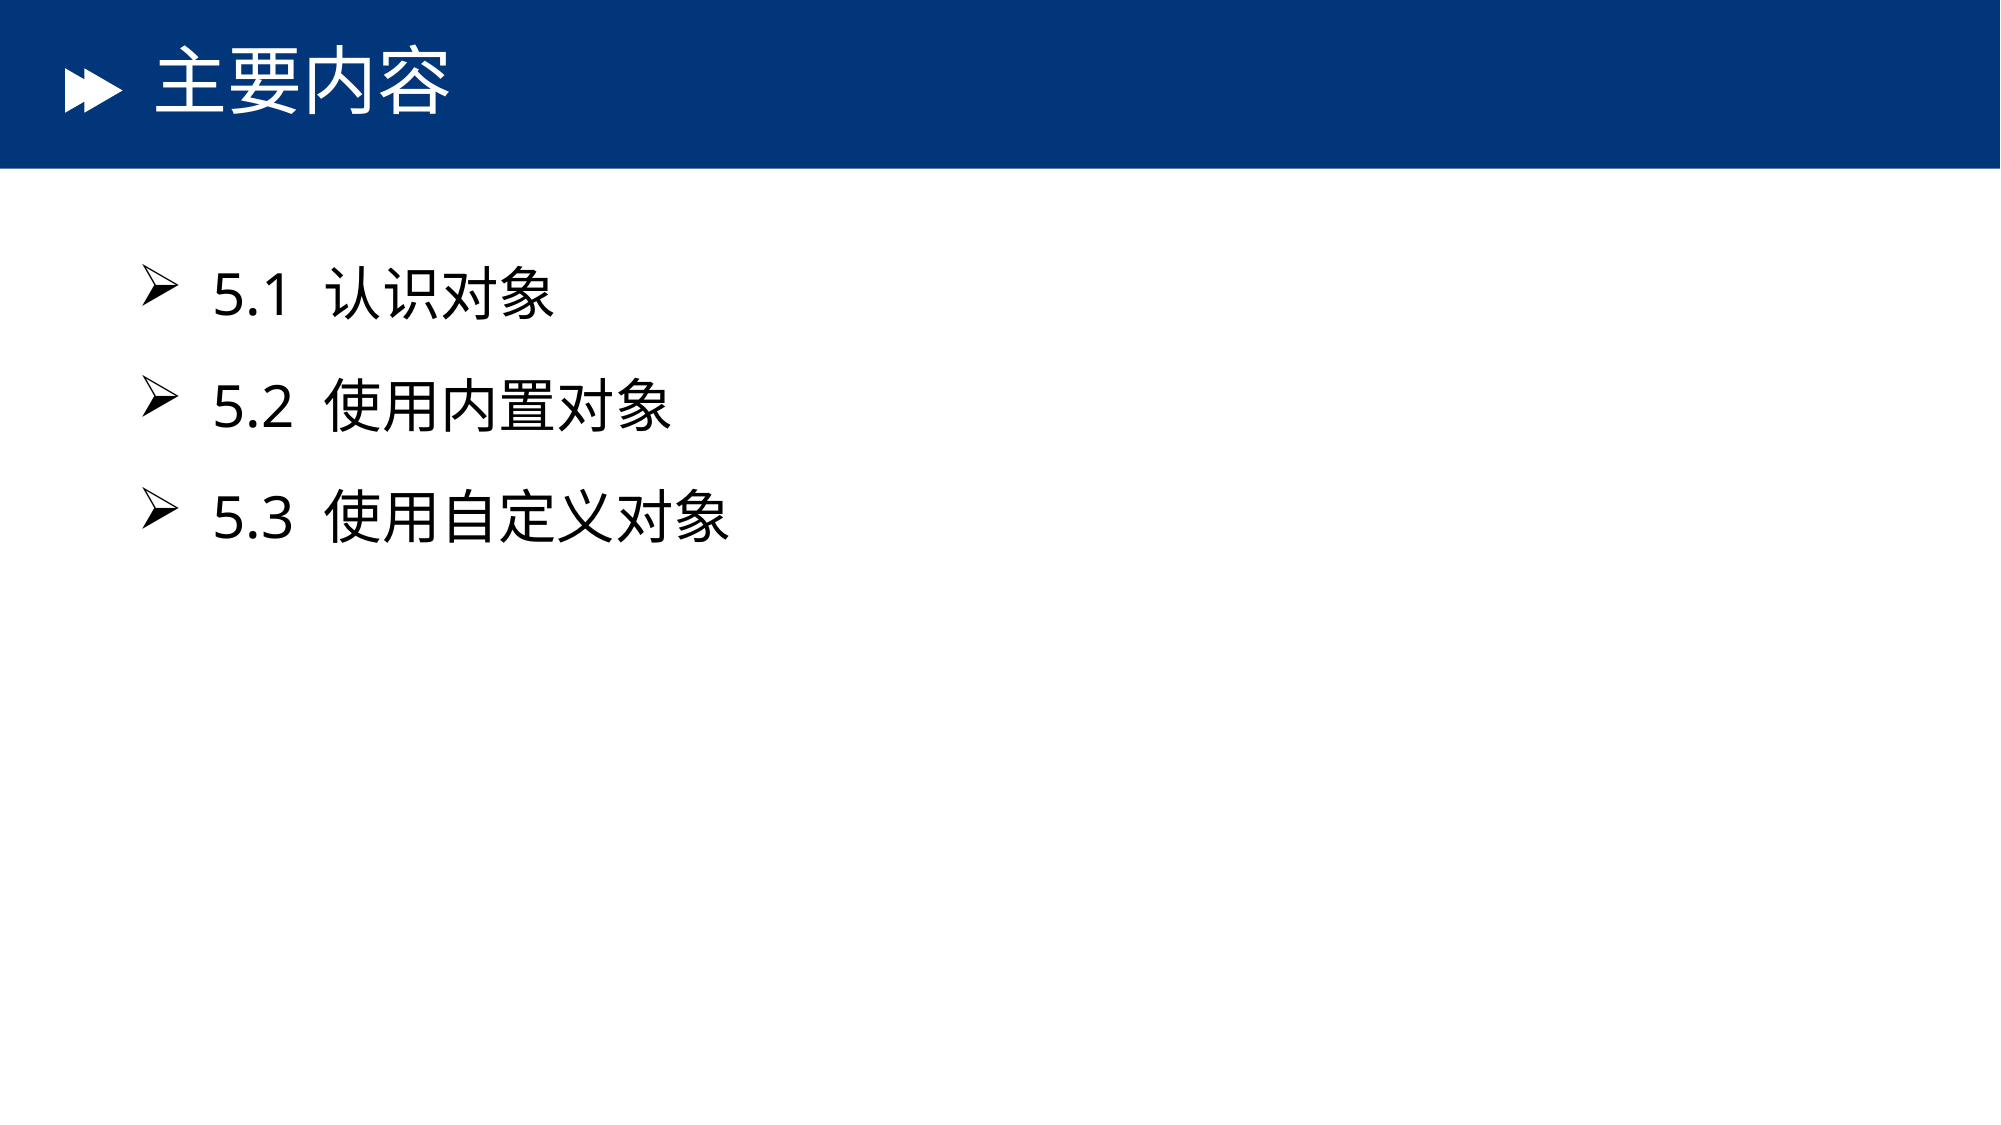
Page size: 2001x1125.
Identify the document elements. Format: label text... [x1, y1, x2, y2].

title 主要内容 [137, 42, 1124, 127]
list 5.1 认识对象 5.2 使用内置对象 5.3 使用自定义对象 [122, 228, 1896, 1036]
